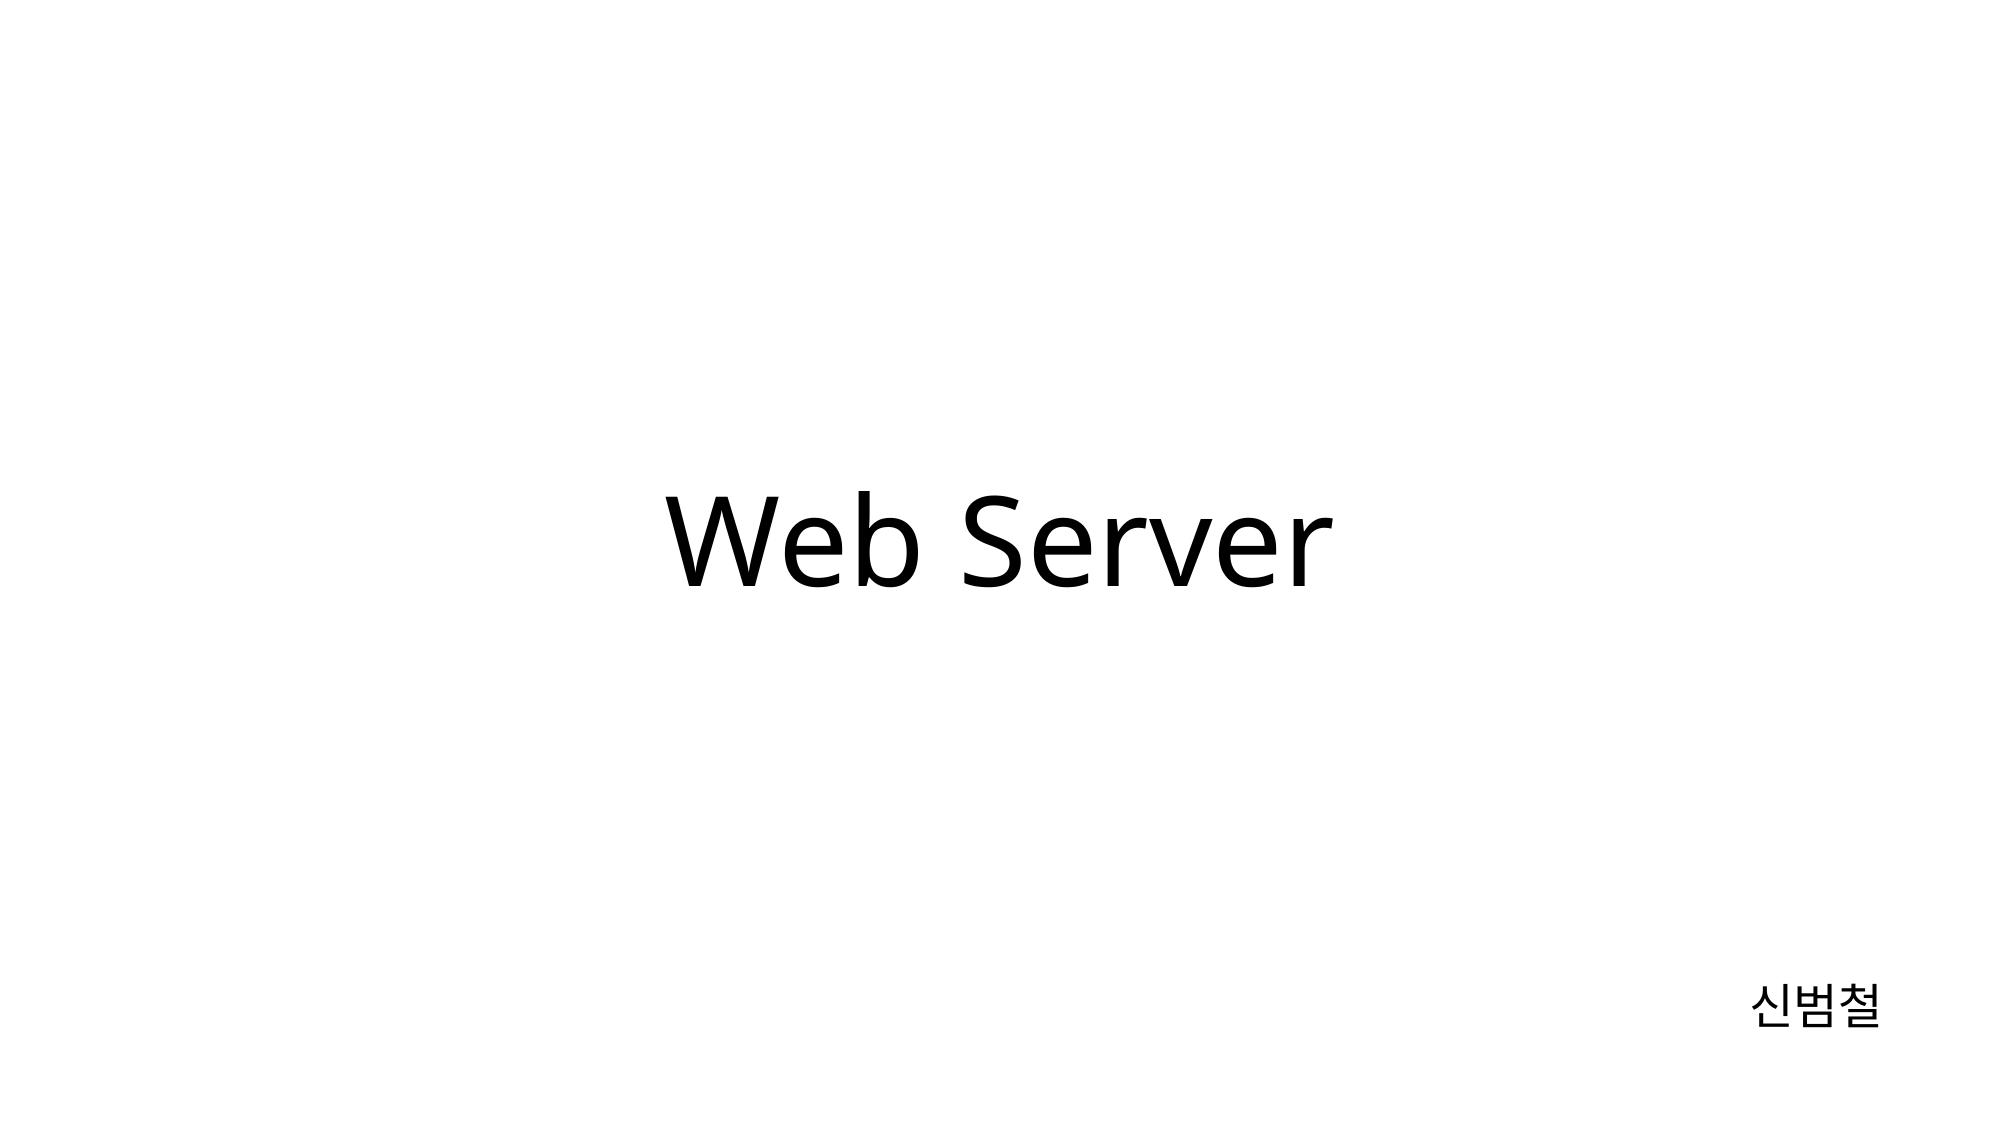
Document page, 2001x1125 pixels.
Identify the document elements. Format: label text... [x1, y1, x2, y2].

title Web Server [249, 229, 1750, 621]
subtitle 신범철 [1670, 975, 1962, 1043]
